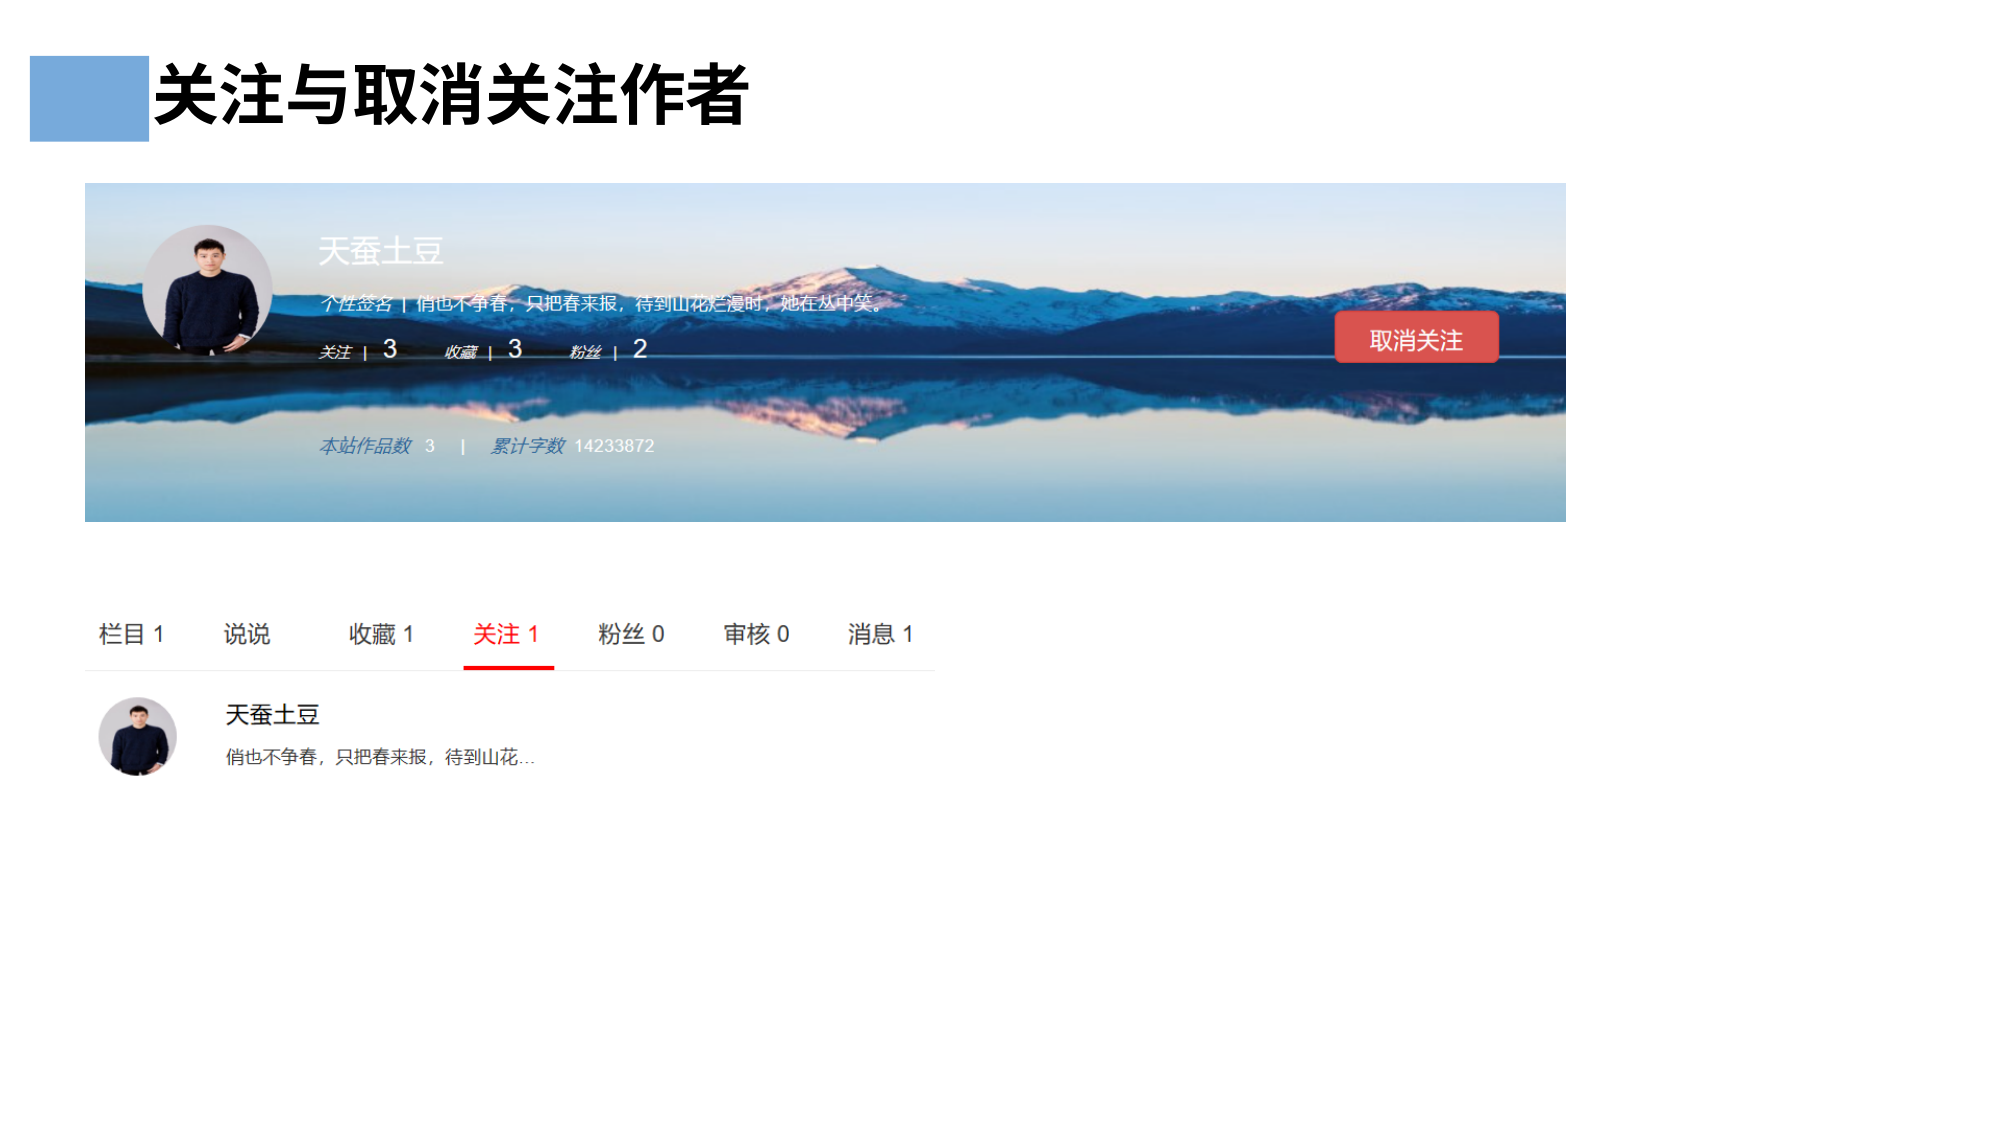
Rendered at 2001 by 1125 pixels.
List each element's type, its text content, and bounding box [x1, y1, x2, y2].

text_box [29, 55, 150, 143]
text_box 关注与取消关注作者 [137, 45, 768, 141]
picture [85, 598, 935, 783]
picture [85, 183, 1566, 522]
